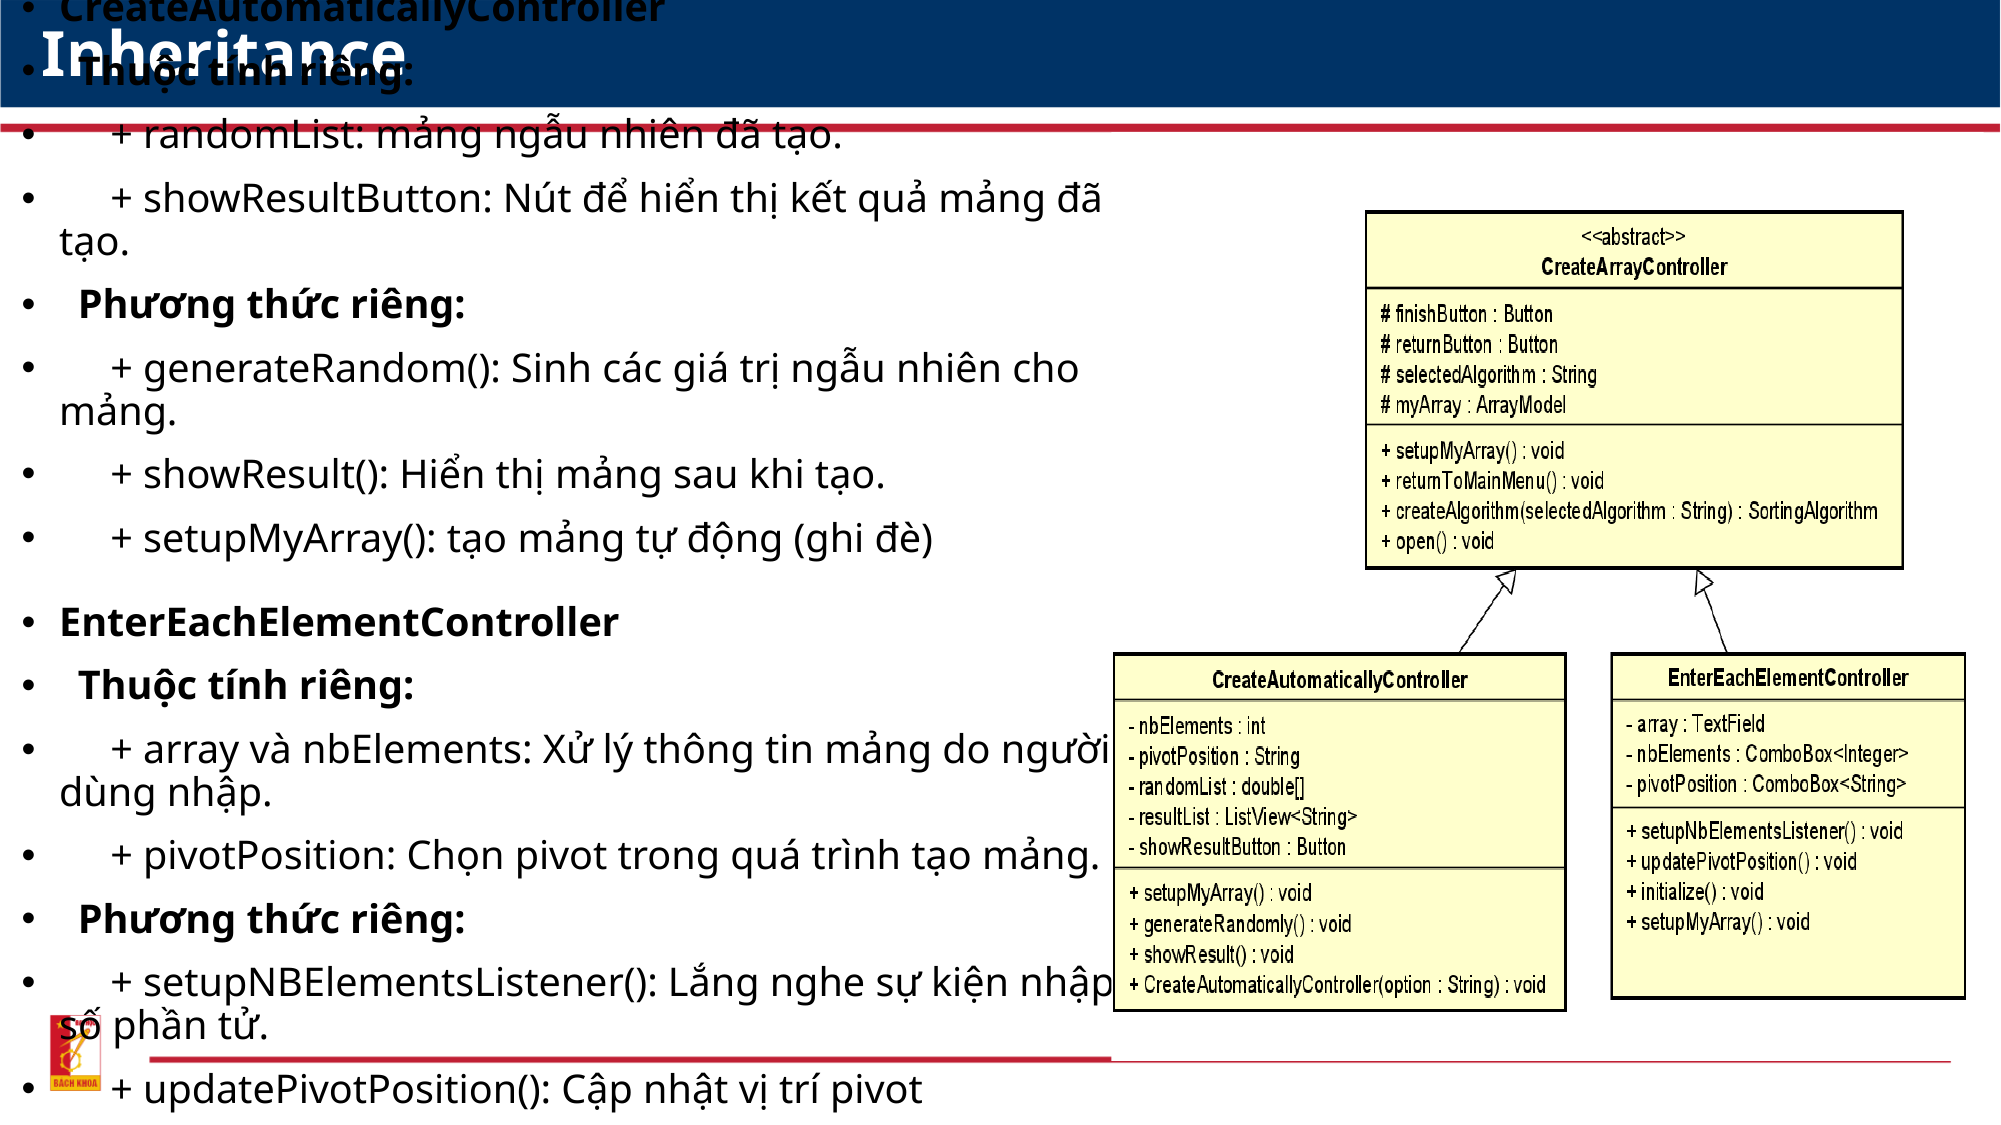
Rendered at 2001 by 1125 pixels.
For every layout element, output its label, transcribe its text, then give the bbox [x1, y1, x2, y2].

subtitle CreateAutomaticallyController Thuộc tính riêng: + randomList: mảng ngẫu nhiên đã tạo. + showResultButton: Nút để hiển thị kết quả mảng đã tạo. Phương thức riêng: + generateRandom(): Sinh các giá trị ngẫu nhiên cho mảng. + showResult(): Hiển thị mảng sau khi tạo. + setupMyArray(): tạo mảng tự động (ghi đè) EnterEachElementController Thuộc tính riêng: + array và nbElements: Xử lý thông tin mảng do người dùng nhập. + pivotPosition: Chọn pivot trong quá trình tạo mảng. Phương thức riêng: + setupNBElementsListener(): Lắng nghe sự kiện nhập số phần tử. + updatePivotPosition(): Cập nhật vị trí pivot + setupMyArray(): tạo mảng thủ công (ghi đè) [21, 103, 1129, 1060]
picture [0, 0, 2001, 1125]
title Inheritance [41, 5, 1842, 108]
